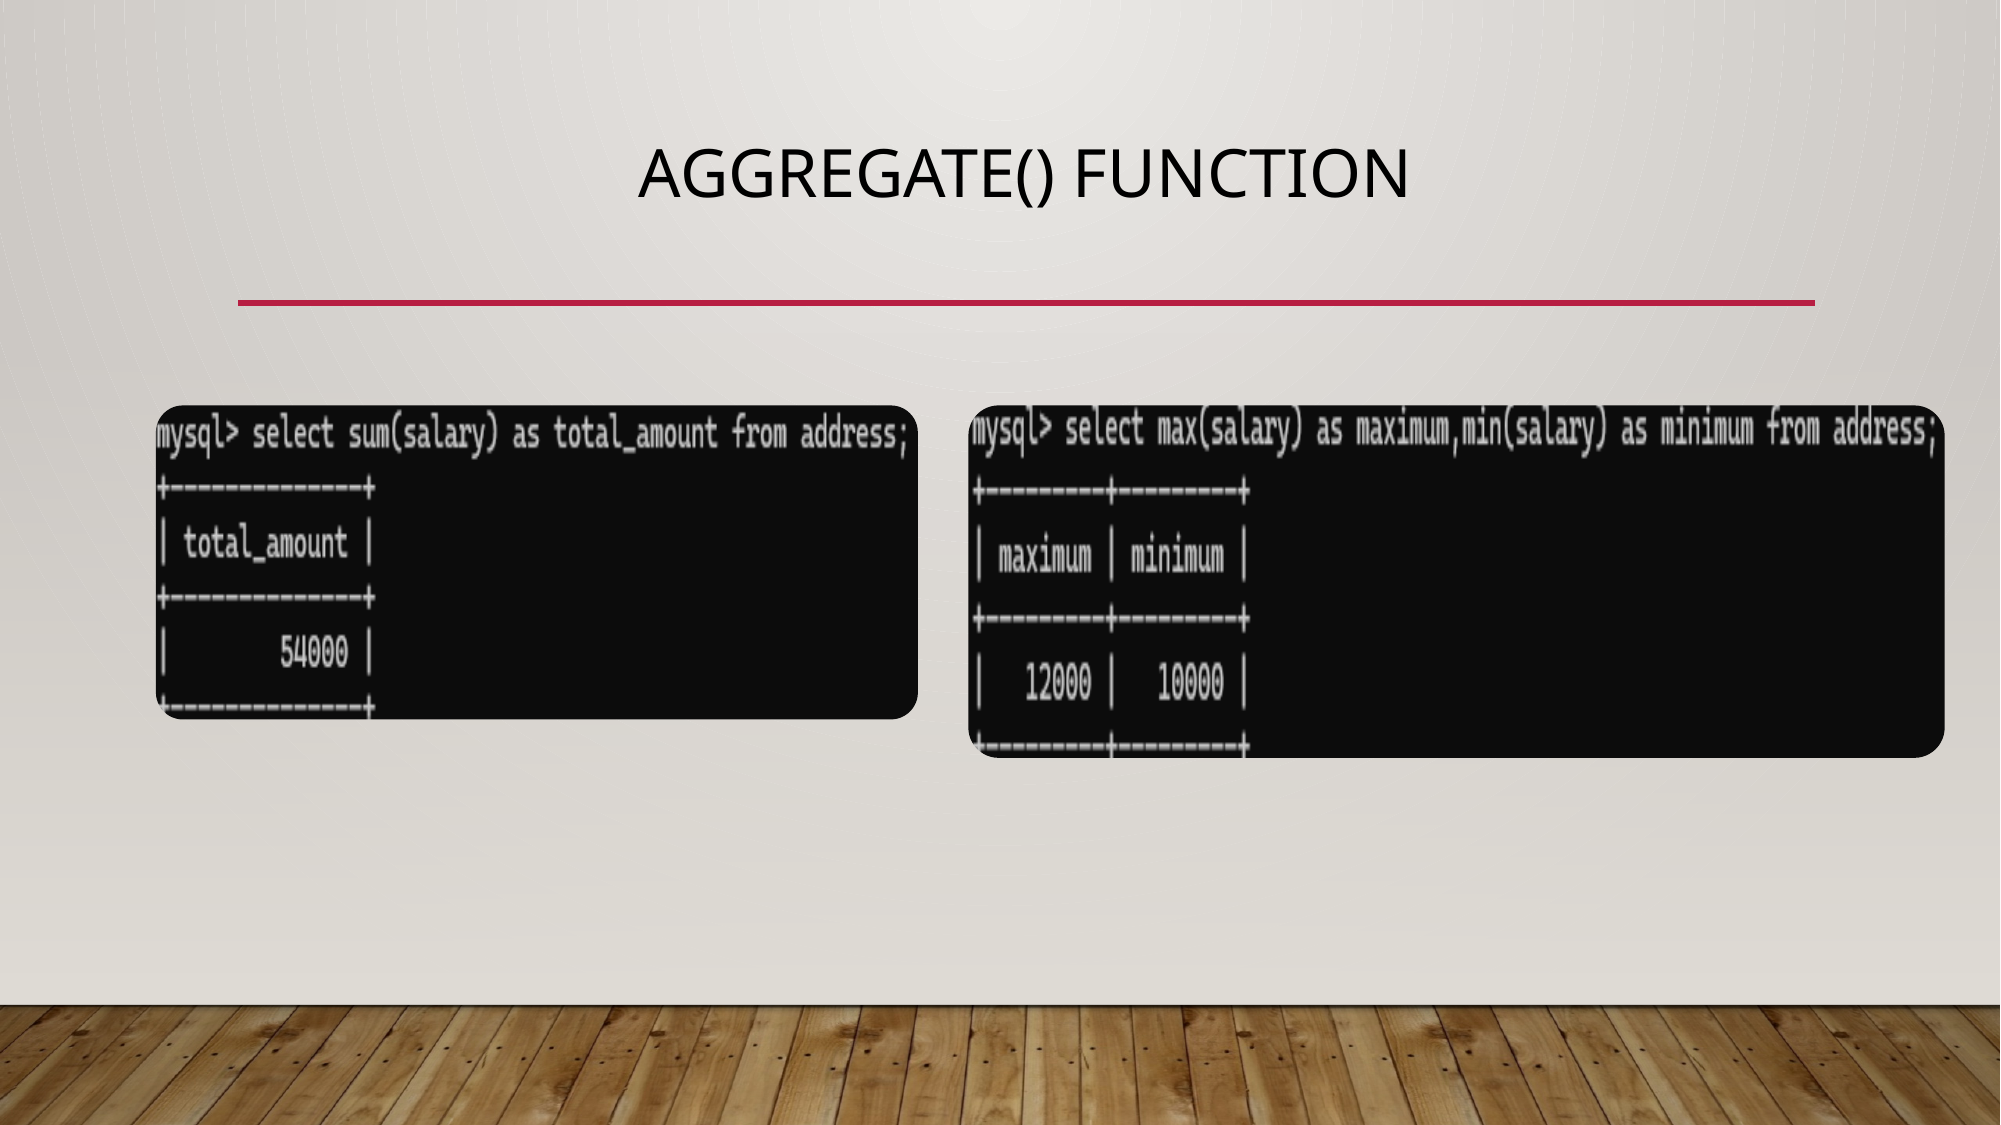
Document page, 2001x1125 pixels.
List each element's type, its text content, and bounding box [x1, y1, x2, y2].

title AGGREGATE() FUNCTION [237, 132, 1814, 306]
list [968, 405, 1945, 759]
picture [0, 1005, 2000, 1125]
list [155, 405, 919, 720]
